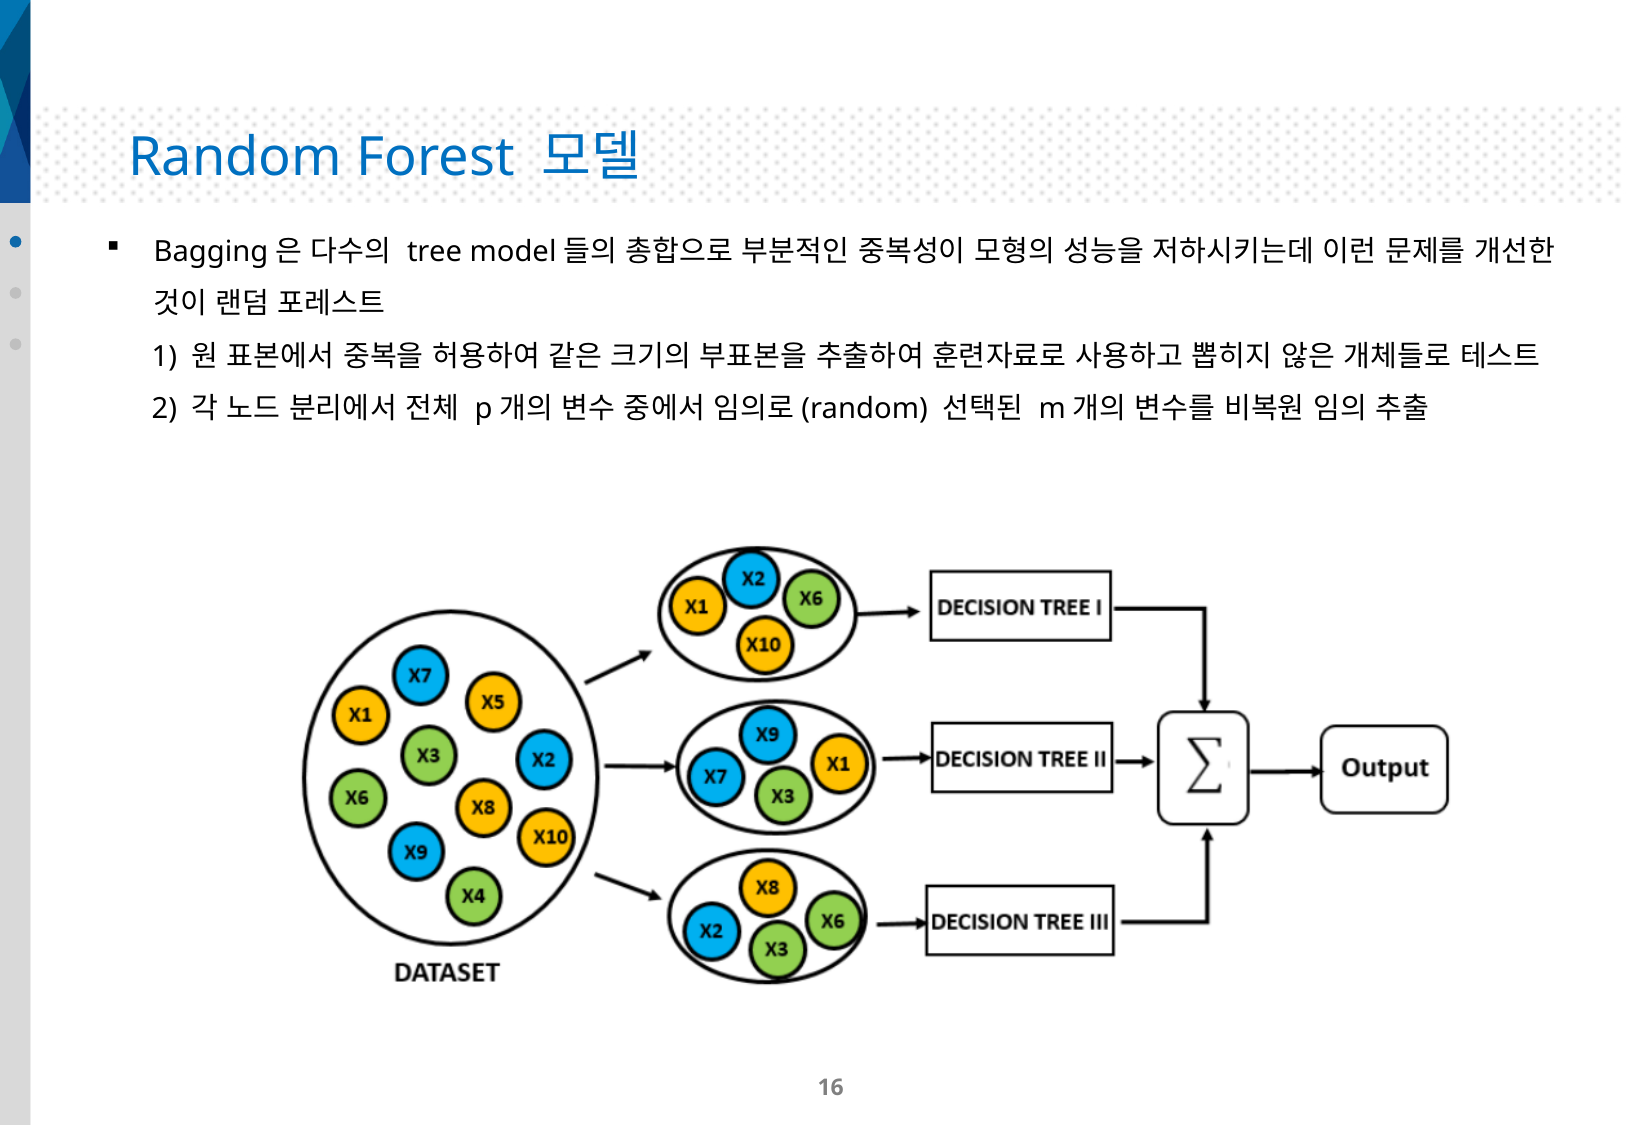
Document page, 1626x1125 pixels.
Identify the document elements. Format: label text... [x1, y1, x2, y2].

text_box Bagging은 다수의 tree model들의 총합으로 부분적인 중복성이 모형의 성능을 저하시키는데 이런 문제를 개선한 것이 랜덤 포레스트 1) 원 표본에서 중복을 허용하여 같은 크기의 부표본을 추출하여 훈련자료로 사용하고 뽑히지 않은 개체들로 테스트 2) 각 노드 분리에서 전체 p개의 변수 중에서 임의로(random) 선택된 m개의 변수를 비복원 임의 추출 [91, 207, 1581, 432]
title Random Forest 모델 [128, 121, 1420, 188]
picture [0, 0, 1626, 1125]
